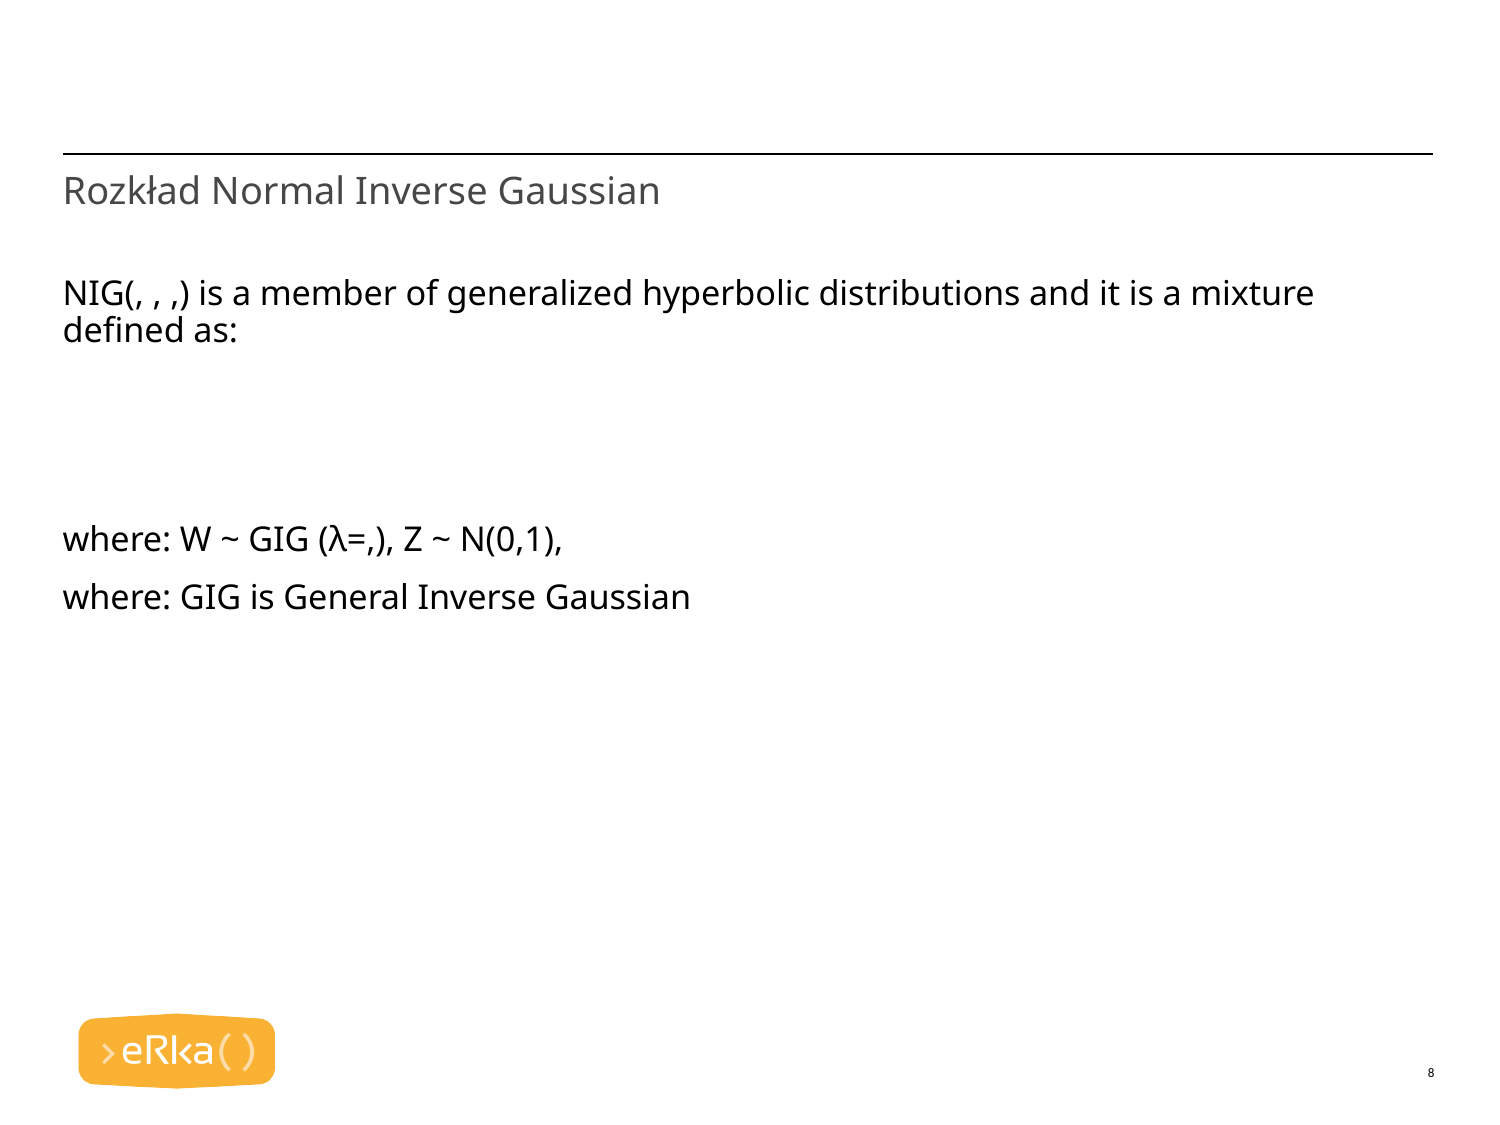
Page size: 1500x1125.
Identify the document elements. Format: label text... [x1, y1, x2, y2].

text_box Rozkład Normal Inverse Gaussian [62, 167, 1434, 208]
picture [62, 986, 291, 1125]
